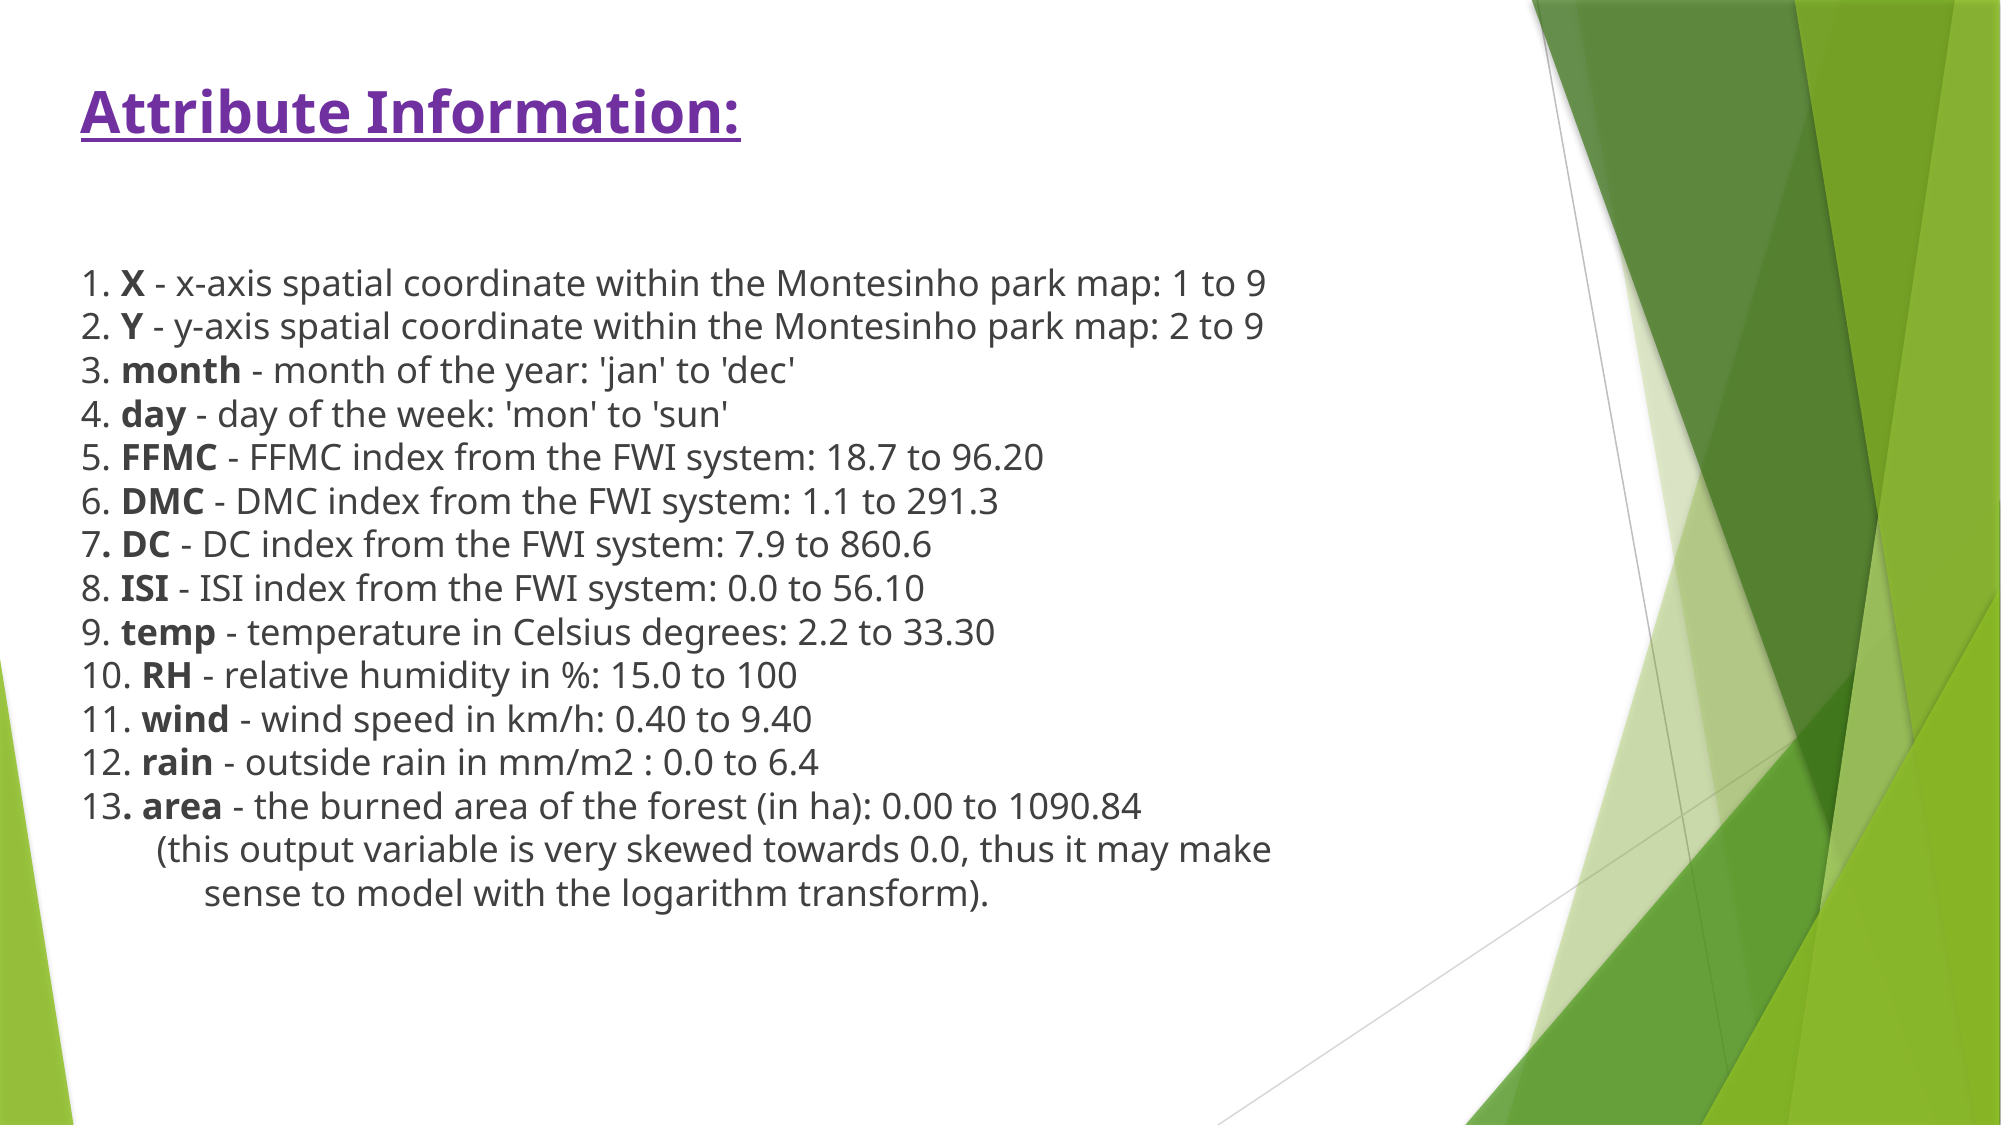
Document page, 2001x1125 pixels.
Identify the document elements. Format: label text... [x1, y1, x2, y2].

list Attribute Information: 1. X - x-axis spatial coordinate within the Montesinho park map: 1 to 9 2. Y - y-axis spatial coordinate within the Montesinho park map: 2 to 9 3. month - month of the year: 'jan' to 'dec' 4. day - day of the week: 'mon' to 'sun' 5. FFMC - FFMC index from the FWI system: 18.7 to 96.20 6. DMC - DMC index from the FWI system: 1.1 to 291.3 7. DC - DC index from the FWI system: 7.9 to 860.6 8. ISI - ISI index from the FWI system: 0.0 to 56.10 9. temp - temperature in Celsius degrees: 2.2 to 33.30 10. RH - relative humidity in %: 15.0 to 100 11. wind - wind speed in km/h: 0.40 to 9.40 12. rain - outside rain in mm/m2 : 0.0 to 6.4 13. area - the burned area of the forest (in ha): 0.00 to 1090.84 (this output variable is very skewed towards 0.0, thus it may make sense to model with the logarithm transform). [65, 67, 1468, 1028]
